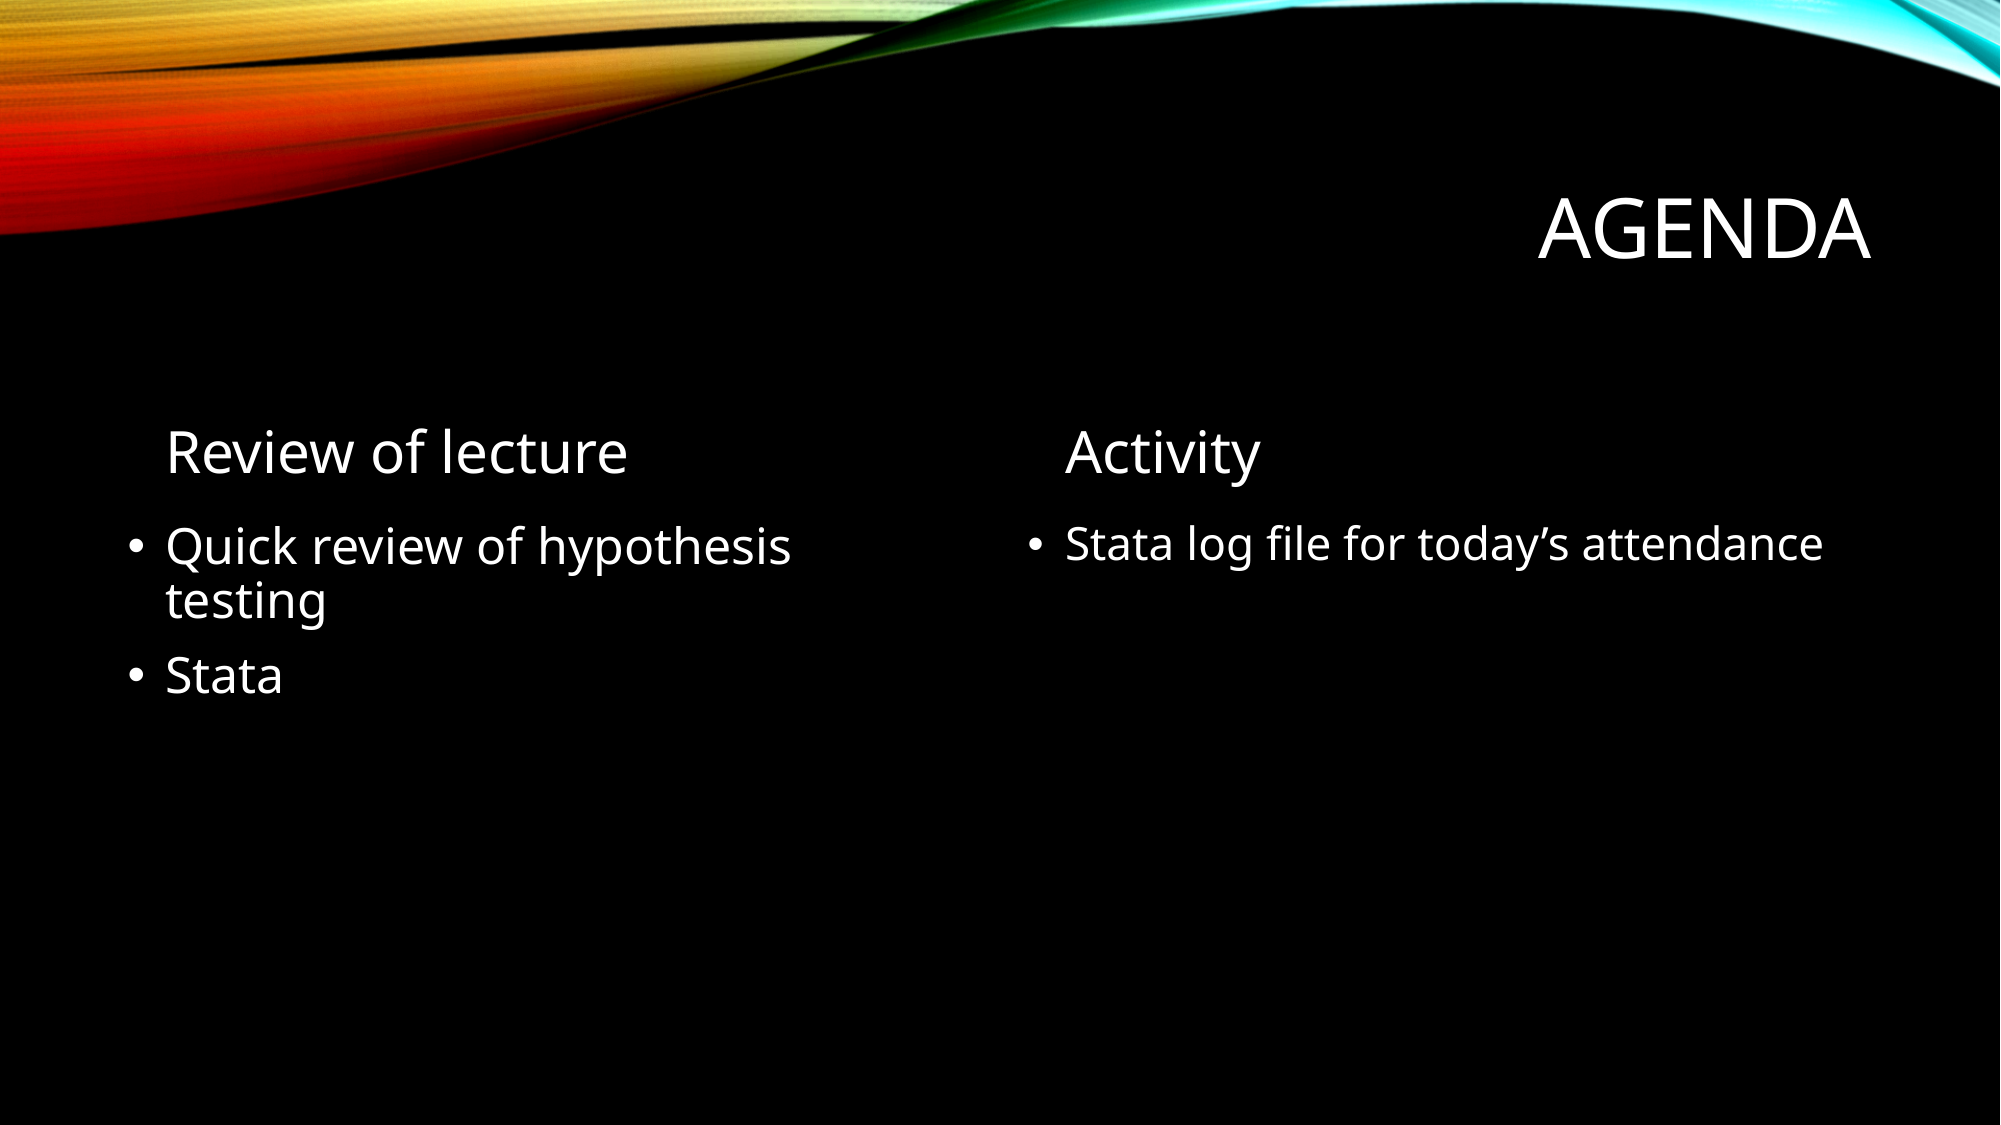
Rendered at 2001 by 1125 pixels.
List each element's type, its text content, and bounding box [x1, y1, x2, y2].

list Quick review of hypothesis testing Stata [112, 513, 984, 1021]
picture [0, 0, 2000, 237]
list Stata log file for today’s attendance [1012, 513, 1888, 1021]
title agenda [474, 125, 1888, 338]
list Review of lecture [150, 358, 984, 494]
list Activity [1050, 358, 1888, 494]
